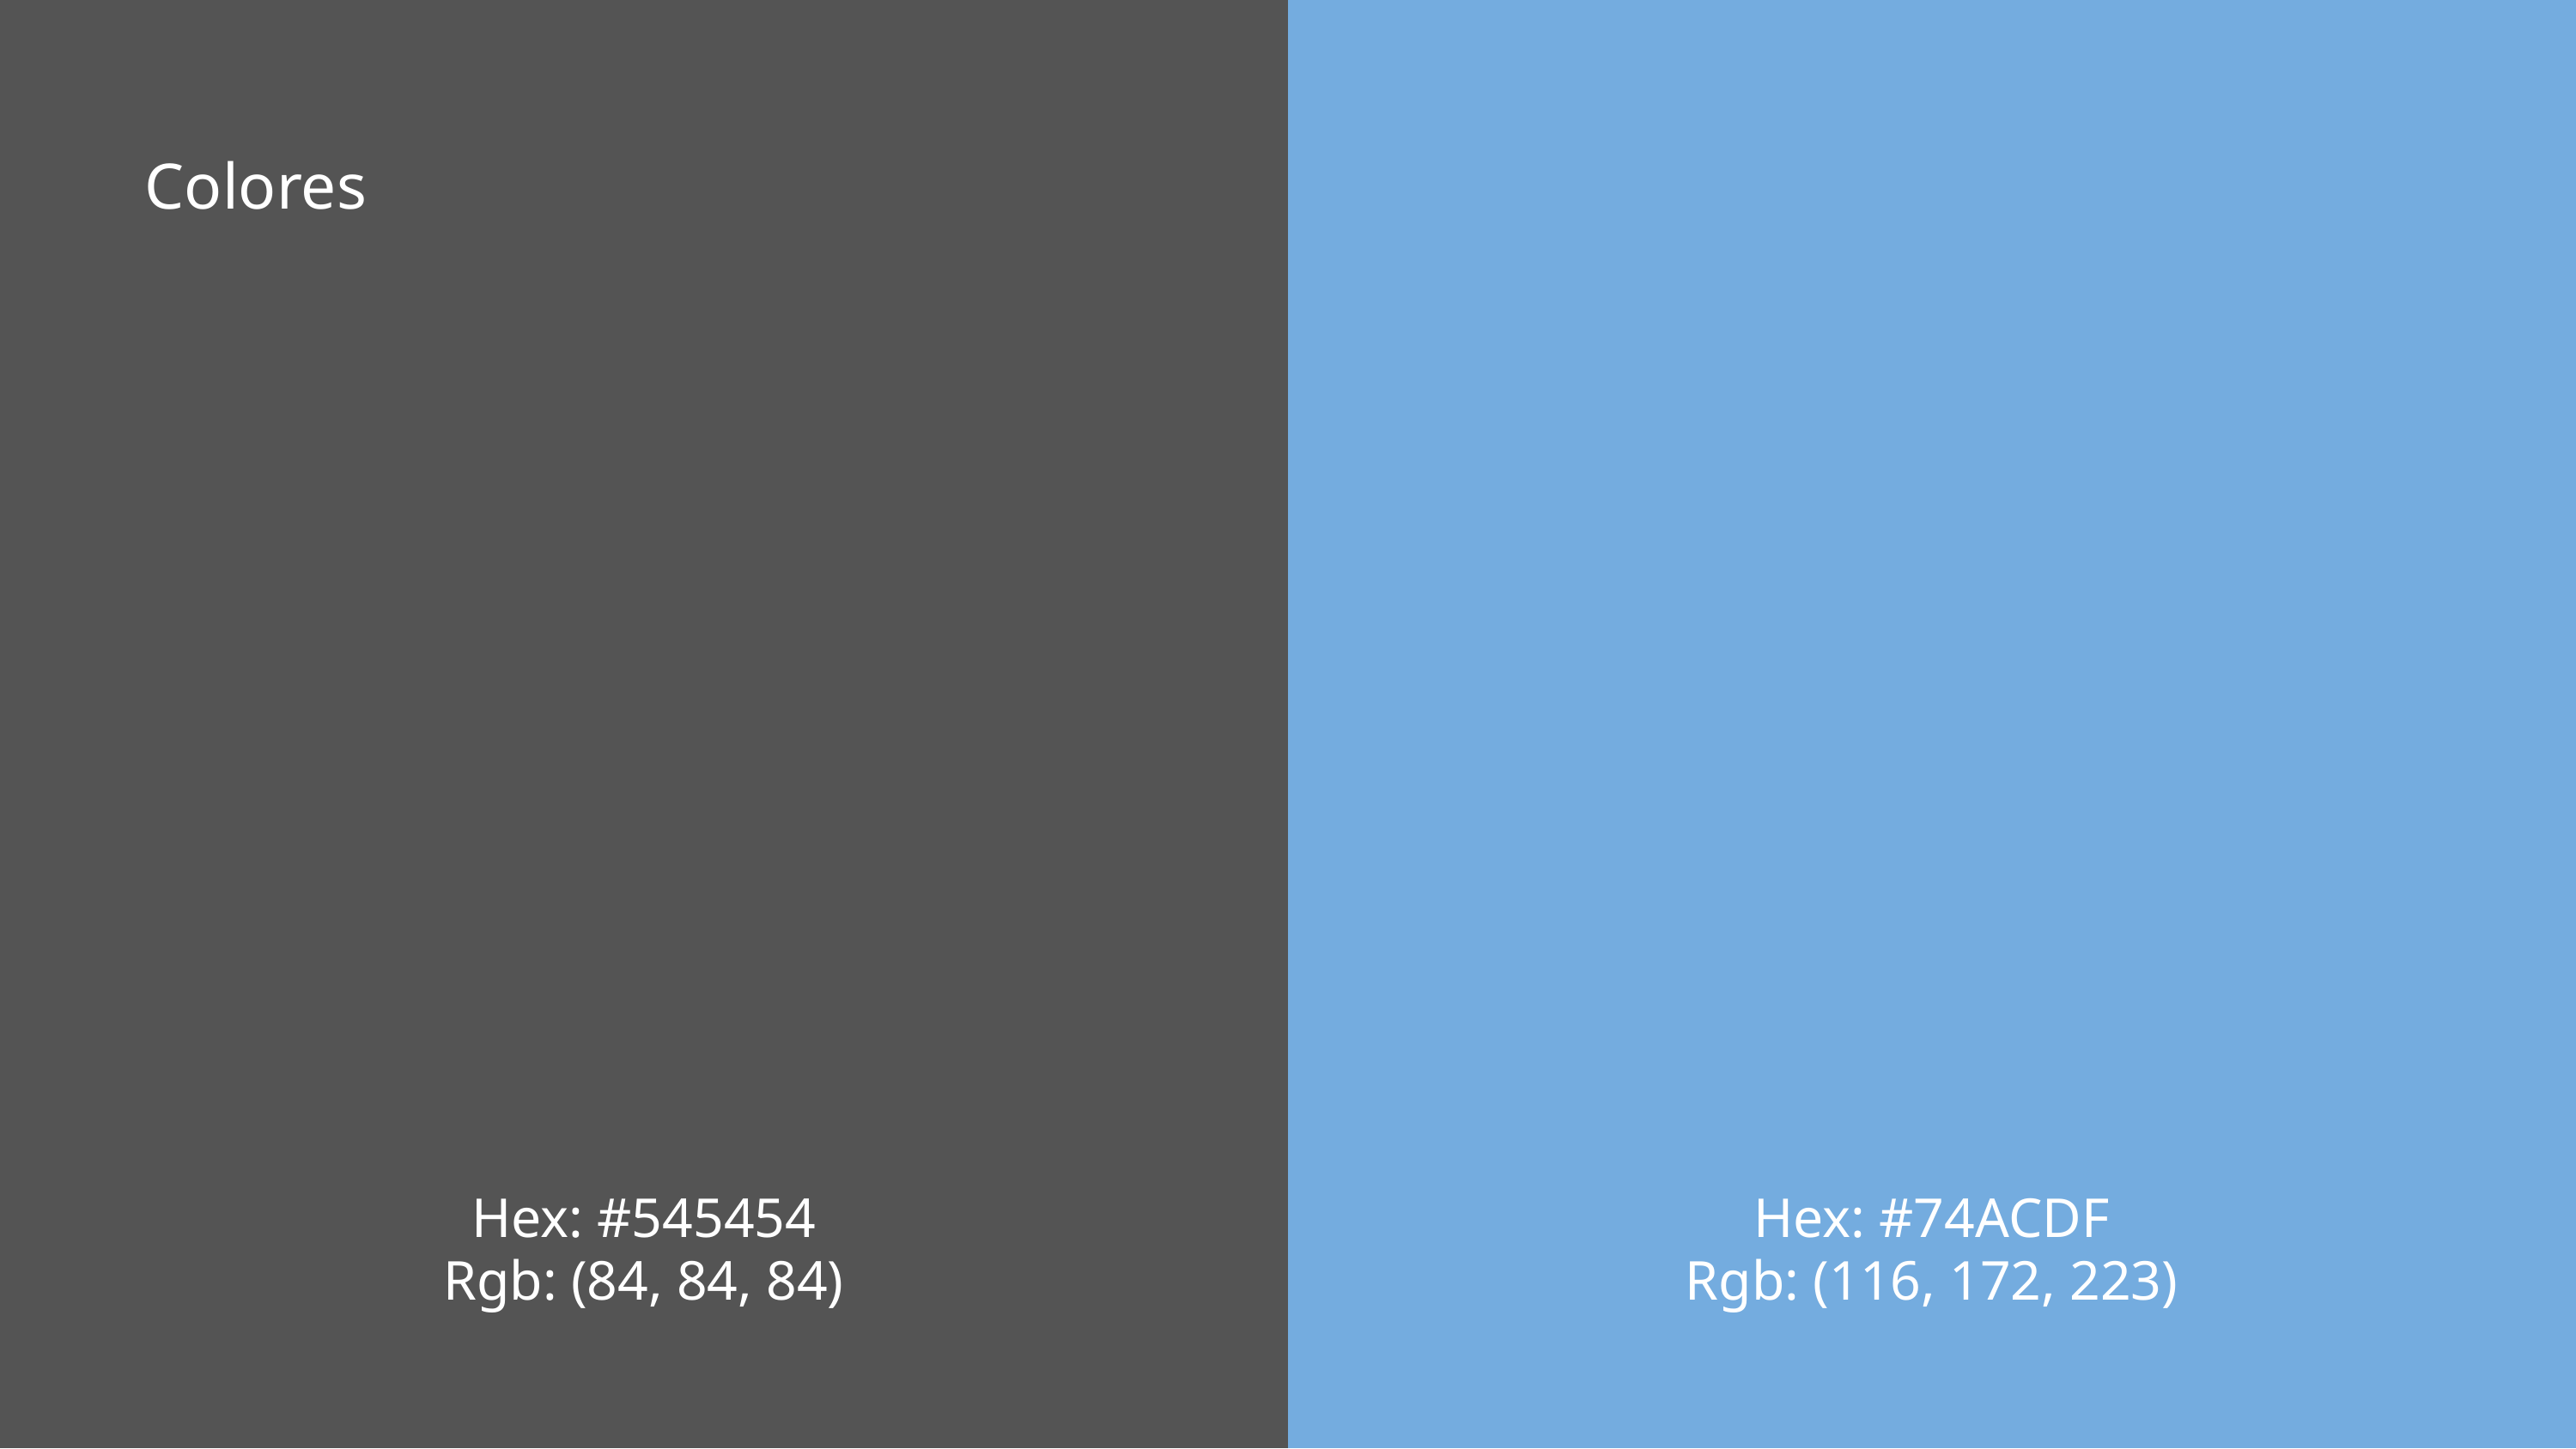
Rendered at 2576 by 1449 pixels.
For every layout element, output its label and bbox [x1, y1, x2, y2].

text_box [1207, 80, 2576, 1368]
text_box [0, 80, 1206, 1368]
text_box [214, 1177, 1074, 1304]
text_box [1502, 1177, 2362, 1304]
